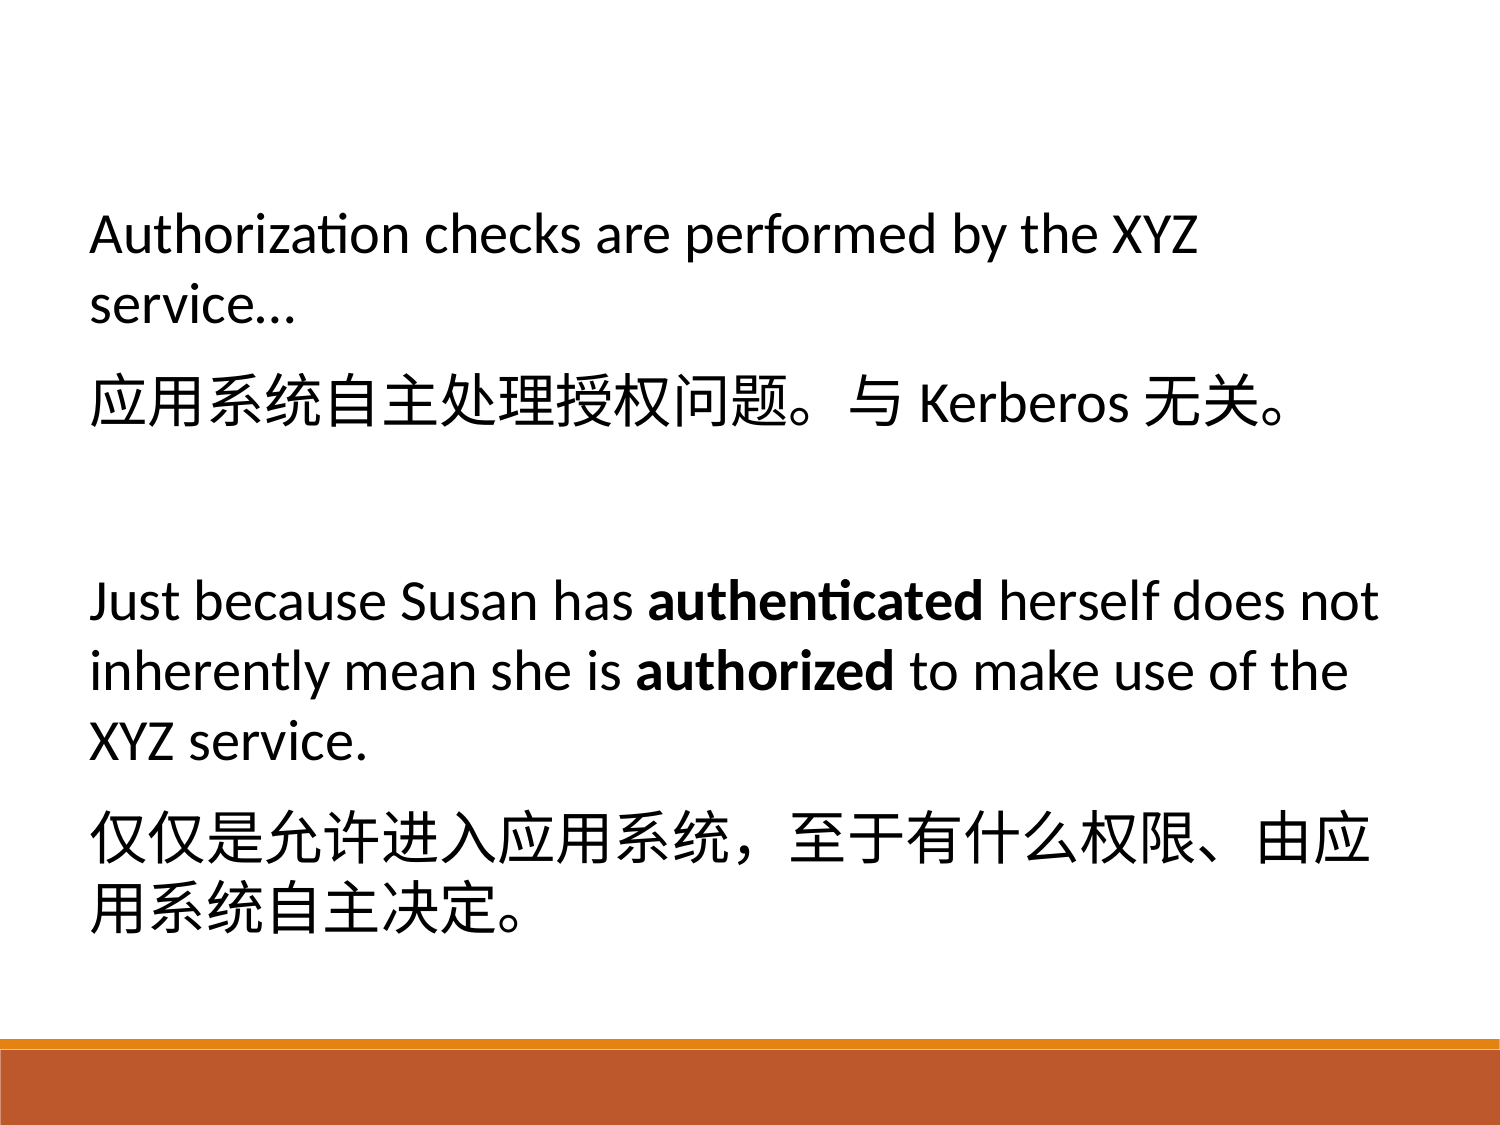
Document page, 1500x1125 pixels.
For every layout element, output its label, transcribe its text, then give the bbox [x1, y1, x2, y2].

text_box Authorization checks are performed by the XYZ service… 应用系统自主处理授权问题。与Kerberos无关。 Just because Susan has authenticated herself does not inherently mean she is authorized to make use of the XYZ service. 仅仅是允许进入应用系统，至于有什么权限、由应用系统自主决定。 [74, 187, 1425, 949]
